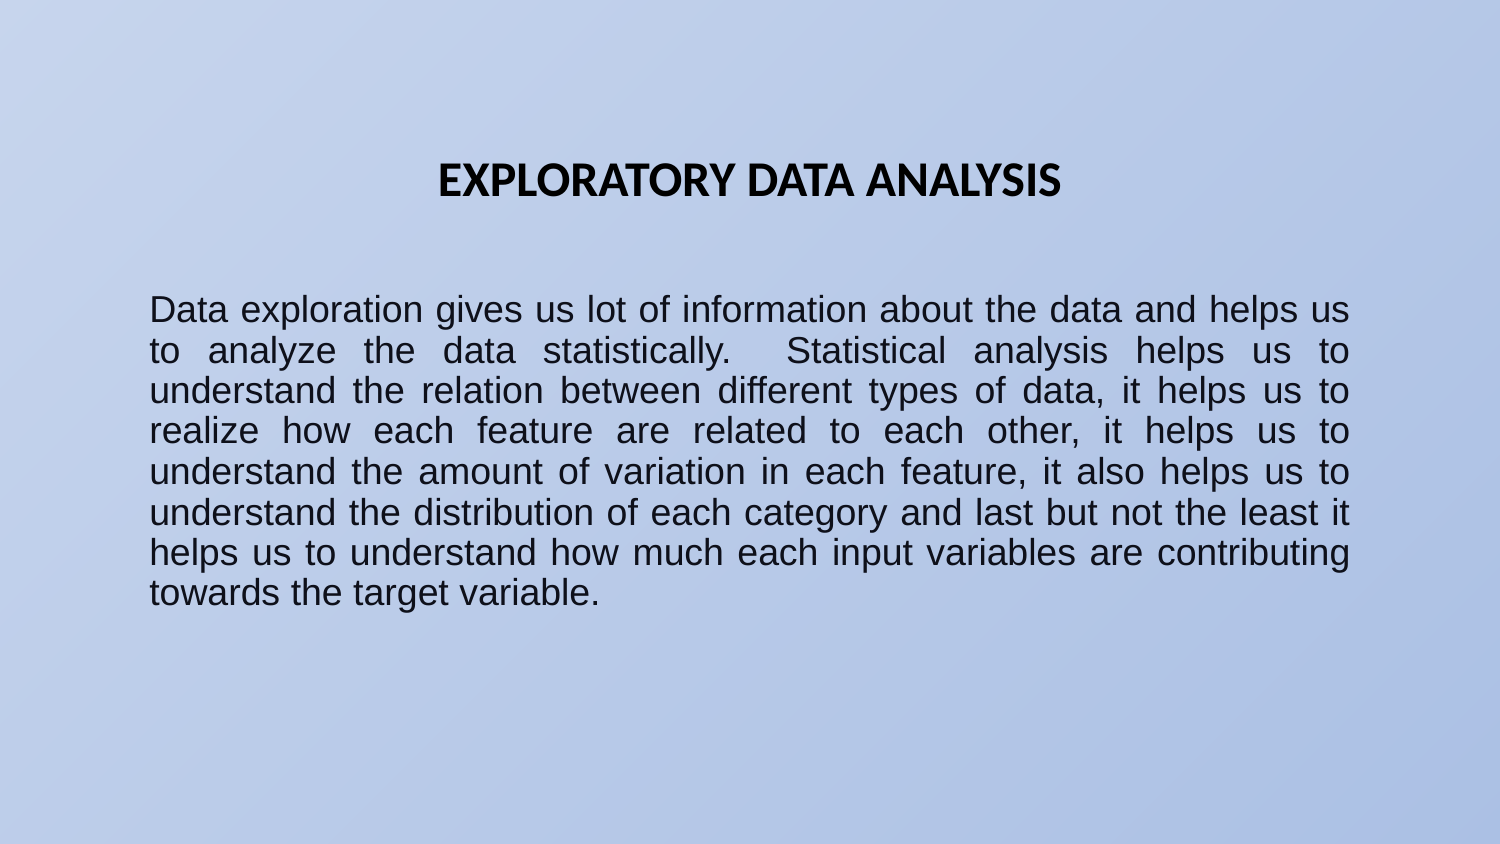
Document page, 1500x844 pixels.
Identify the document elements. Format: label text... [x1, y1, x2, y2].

list Data exploration gives us lot of information about the data and helps us to analyze the data statistically. Statistical analysis helps us to understand the relation between different types of data, it helps us to realize how each feature are related to each other, it helps us to understand the amount of variation in each feature, it also helps us to understand the distribution of each category and last but not the least it helps us to understand how much each input variables are contributing towards the target variable. [134, 275, 1366, 677]
title EXPLORATORY DATA ANALYSIS [134, 138, 1366, 275]
